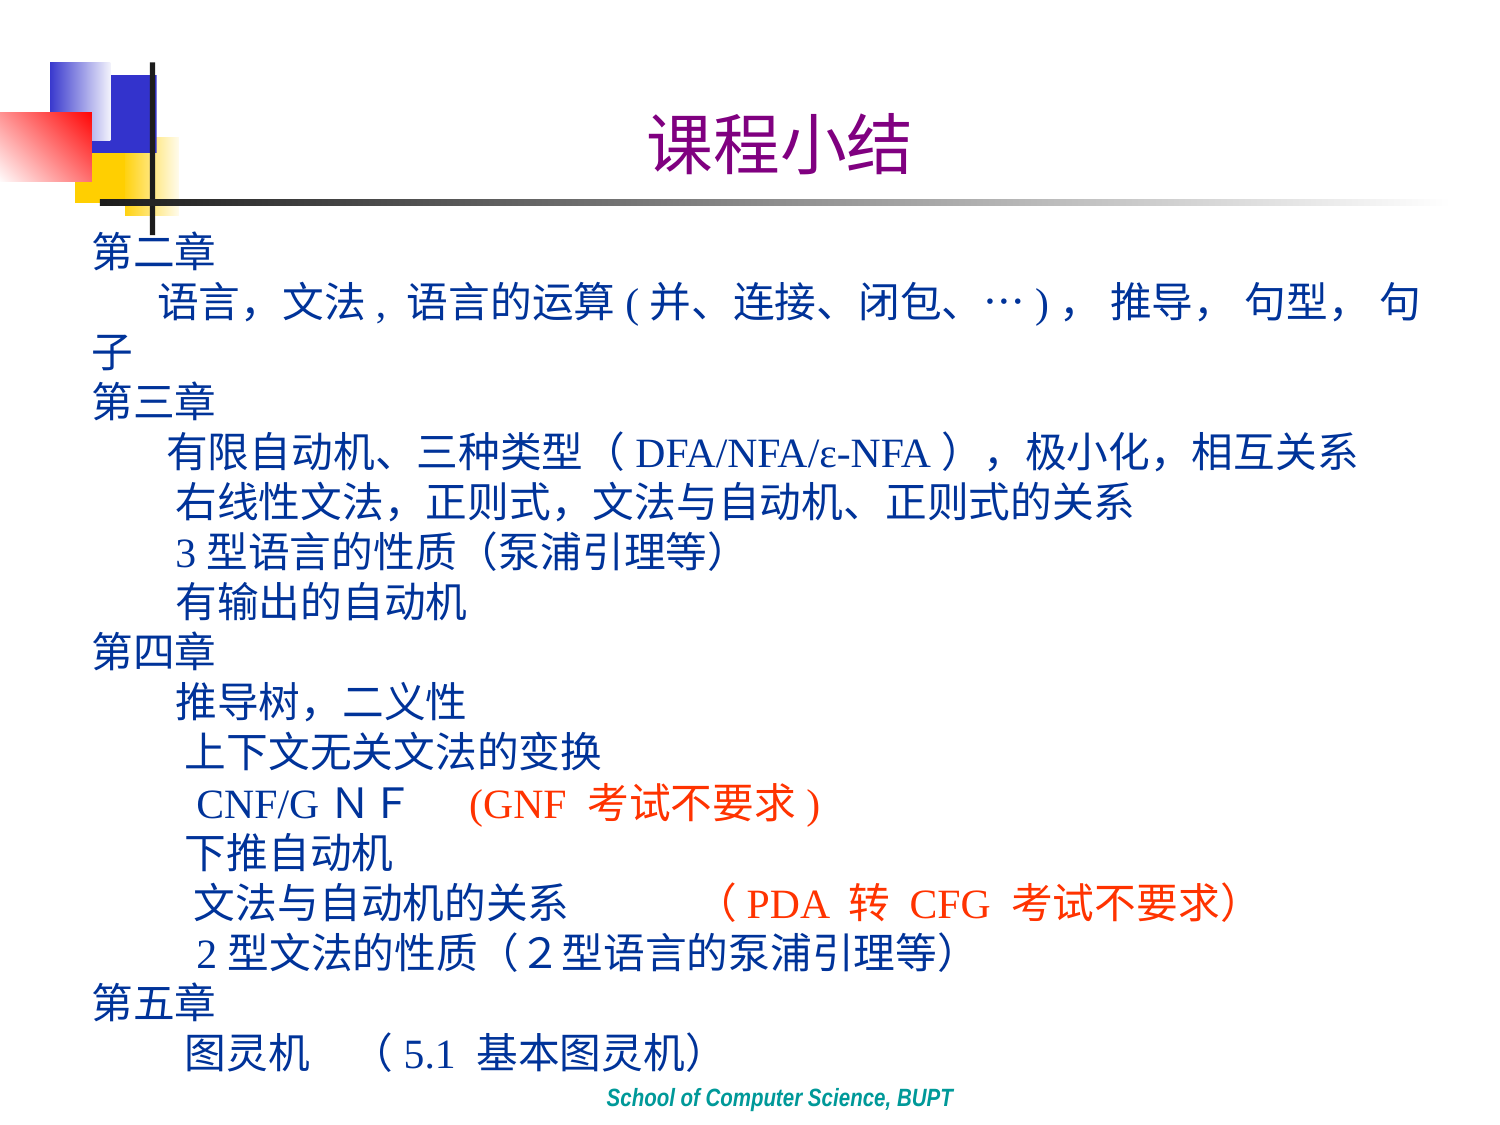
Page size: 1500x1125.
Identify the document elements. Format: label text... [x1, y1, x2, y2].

text_box 课程小结 [123, 90, 1437, 191]
text_box 第二章 语言，文法, 语言的运算(并、连接、闭包、…)， 推导， 句型， 句子 第三章 有限自动机、三种类型（DFA/NFA/ɛ-NFA），极小化，相互关系 右线性文法，正则式，文法与自动机、正则式的关系 3型语言的性质（泵浦引理等） 有输出的自动机 第四章 推导树，二义性 上下文无关文法的变换 CNF/GＮＦ (GNF 考试不要求) 下推自动机 文法与自动机的关系 （PDA 转 CFG 考试不要求） 2型文法的性质（２型语言的泵浦引理等） 第五章 图灵机 （5.1 基本图灵机） [76, 218, 1448, 1084]
footer School of Computer Science, BUPT [255, 1084, 1306, 1119]
